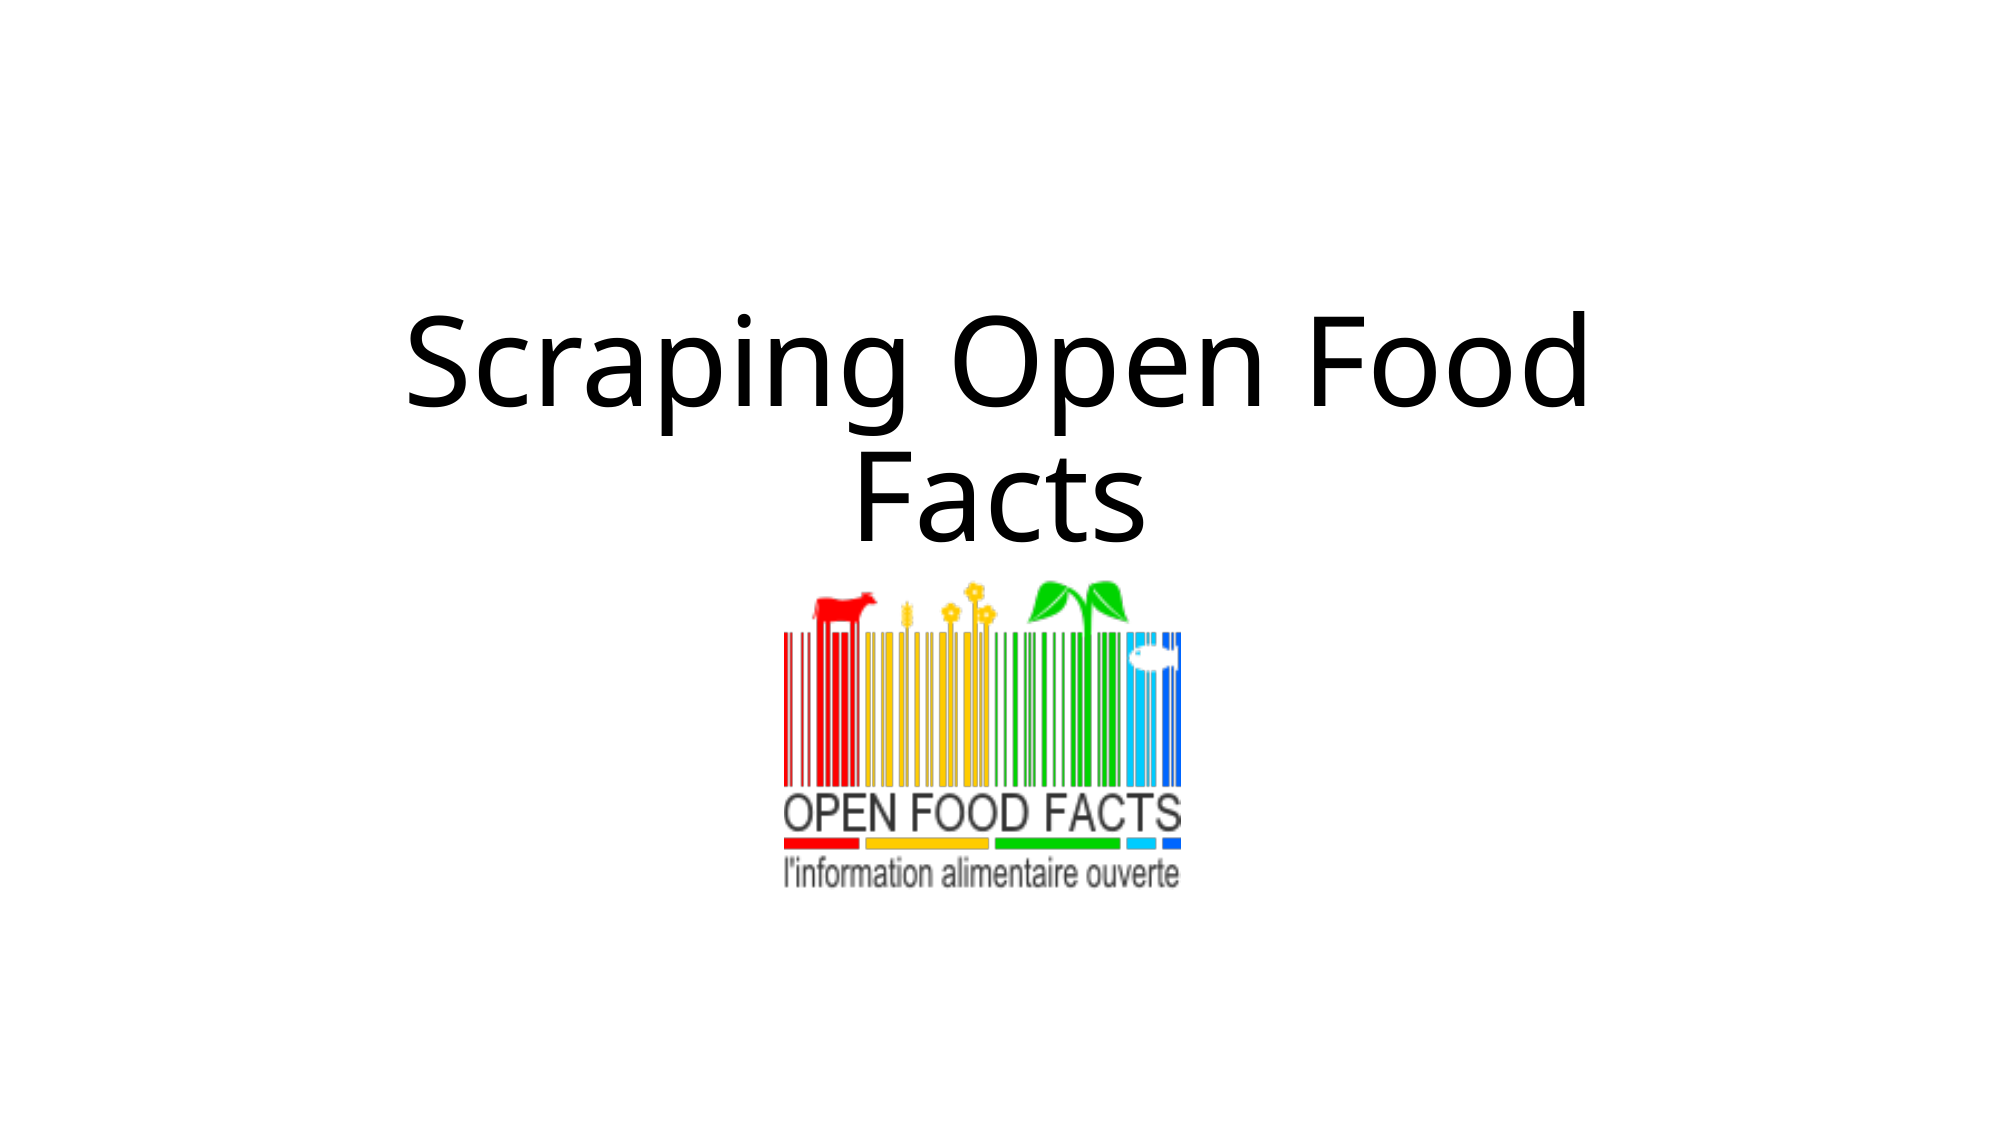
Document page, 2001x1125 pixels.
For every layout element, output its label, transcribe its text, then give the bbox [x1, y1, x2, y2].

picture [784, 575, 1181, 910]
title Scraping Open Food Facts [249, 184, 1750, 576]
